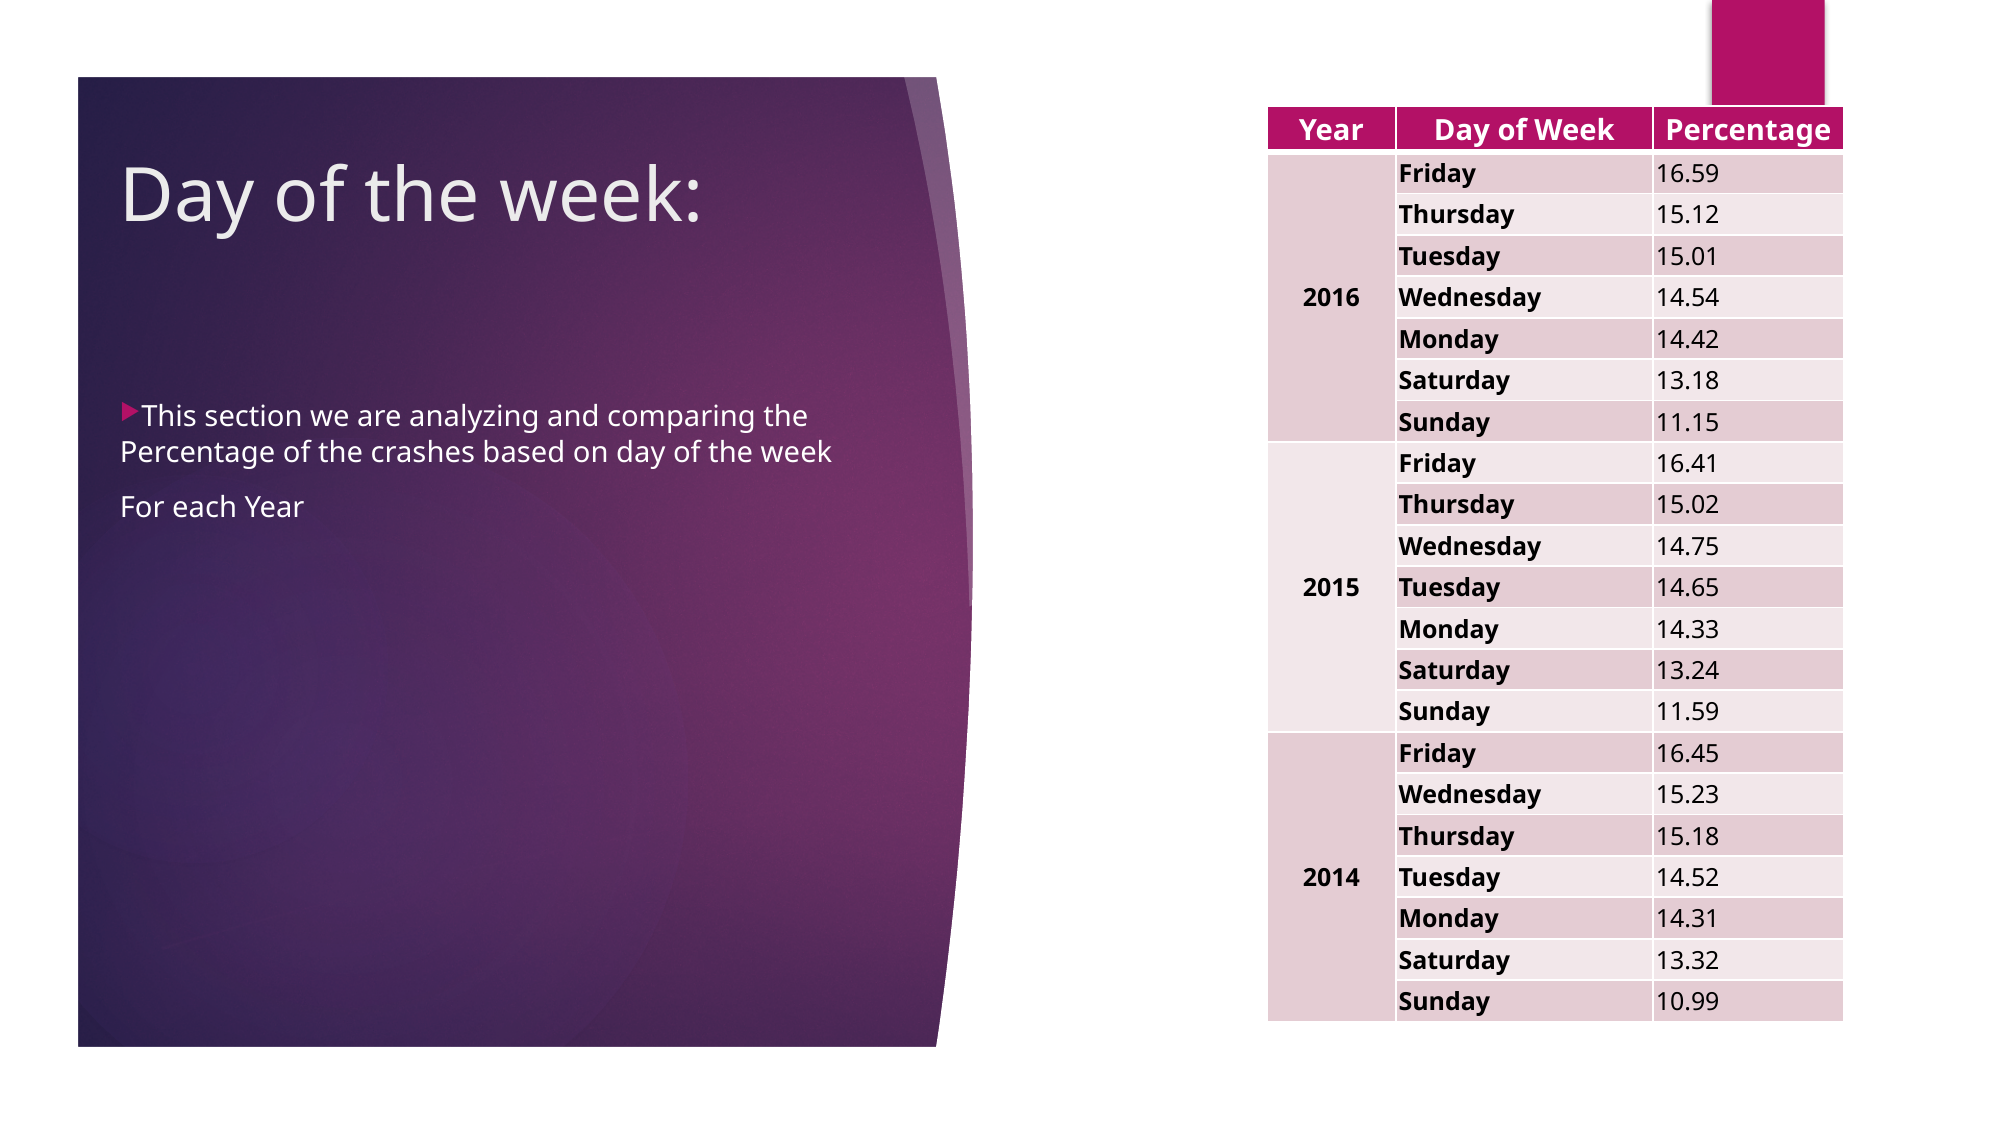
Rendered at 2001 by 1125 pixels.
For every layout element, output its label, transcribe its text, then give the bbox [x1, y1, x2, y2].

table_cell Friday [1397, 155, 1652, 193]
table_cell Friday [1397, 443, 1652, 482]
table_cell Wednesday [1397, 774, 1652, 814]
table_cell Saturday [1397, 940, 1652, 979]
table_cell Sunday [1397, 691, 1652, 731]
table_cell Monday [1397, 608, 1652, 648]
table_cell Saturday [1397, 650, 1652, 689]
table_cell 16.45 [1654, 733, 1843, 772]
table_cell 15.02 [1654, 484, 1843, 524]
table_cell Tuesday [1397, 857, 1652, 896]
table_cell 2016 [1268, 155, 1395, 441]
table_cell Monday [1397, 319, 1652, 358]
table_cell 14.52 [1654, 857, 1843, 896]
table_cell Wednesday [1397, 277, 1652, 317]
table_cell Thursday [1397, 194, 1652, 234]
table_cell 14.42 [1654, 319, 1843, 358]
table_cell Sunday [1397, 981, 1652, 1021]
table_cell Sunday [1397, 401, 1652, 441]
table_cell 11.59 [1654, 691, 1843, 731]
table_cell Wednesday [1397, 526, 1652, 565]
table_cell Saturday [1397, 360, 1652, 400]
table_cell 14.75 [1654, 526, 1843, 565]
table_cell 14.54 [1654, 277, 1843, 317]
table_cell 14.33 [1654, 608, 1843, 648]
table_cell 16.59 [1654, 155, 1843, 193]
table_cell Tuesday [1397, 236, 1652, 275]
table_cell 16.41 [1654, 443, 1843, 482]
table_cell 13.18 [1654, 360, 1843, 400]
table_cell 2015 [1268, 443, 1395, 731]
table_cell Friday [1397, 733, 1652, 772]
table_header Day of Week [1397, 107, 1652, 149]
table_cell 10.99 [1654, 981, 1843, 1021]
list This section we are analyzing and comparing the Percentage of the crashes based on day of the week For each Year [104, 346, 894, 1023]
table_cell 15.23 [1654, 774, 1843, 814]
table_cell 13.24 [1654, 650, 1843, 689]
table_cell 15.12 [1654, 194, 1843, 234]
table_cell 14.31 [1654, 898, 1843, 938]
table_cell 2014 [1268, 733, 1395, 1021]
table_cell 14.65 [1654, 567, 1843, 607]
table_cell Tuesday [1397, 567, 1652, 607]
title Day of the week: [104, 103, 1101, 370]
table_cell Thursday [1397, 484, 1652, 524]
table_cell Monday [1397, 898, 1652, 938]
table_cell 13.32 [1654, 940, 1843, 979]
table_cell 15.01 [1654, 236, 1843, 275]
table_header Percentage [1654, 107, 1843, 149]
table_cell 15.18 [1654, 815, 1843, 855]
table_header Year [1268, 107, 1395, 149]
table_cell 11.15 [1654, 401, 1843, 441]
table_cell Thursday [1397, 815, 1652, 855]
